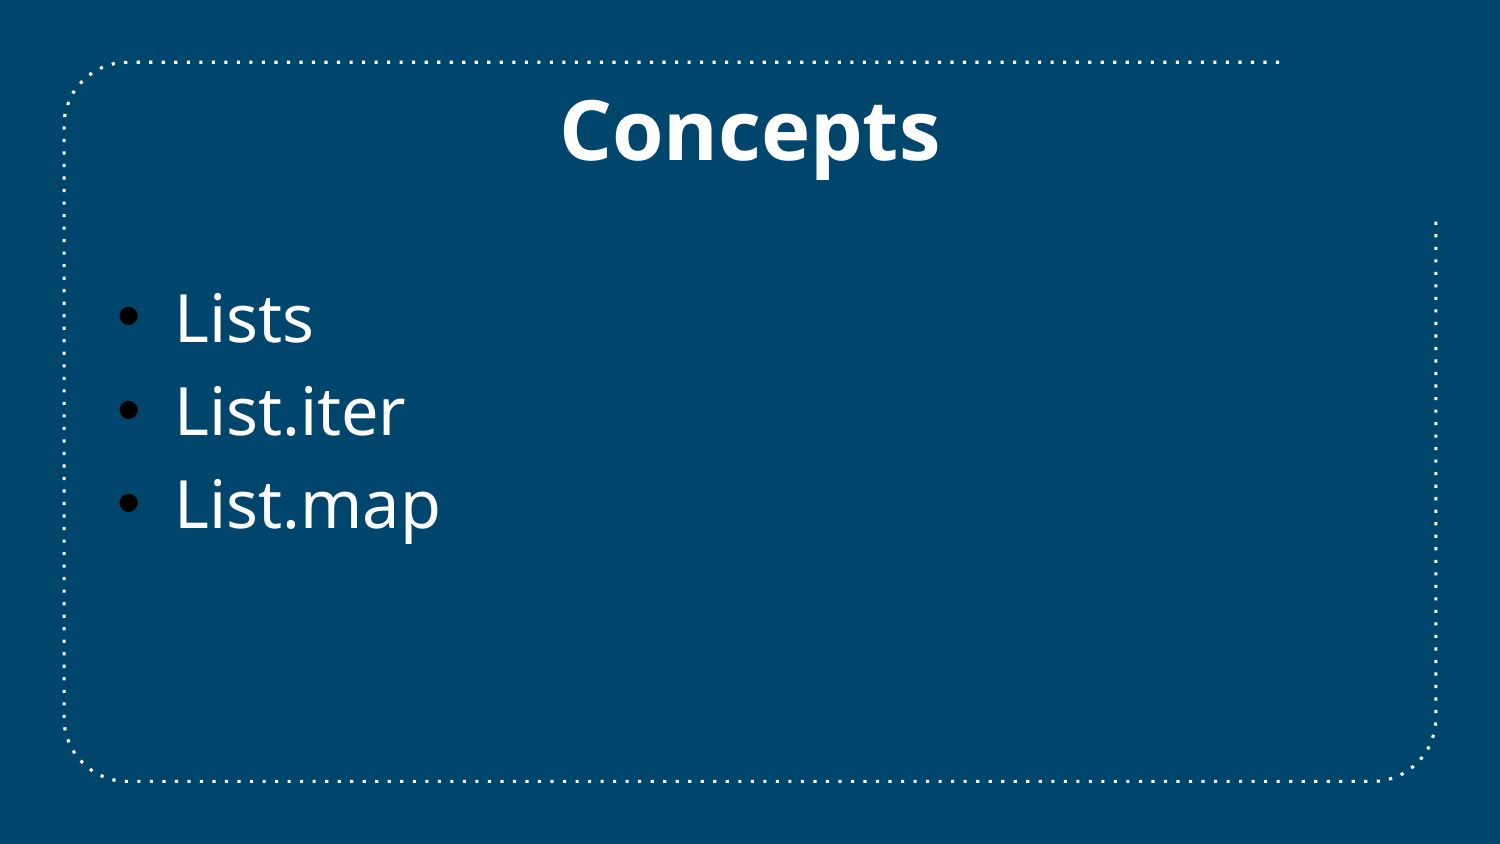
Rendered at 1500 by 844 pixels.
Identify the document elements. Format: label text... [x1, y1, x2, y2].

text_box Lists List.iter List.map [103, 268, 1397, 760]
text_box Concepts [103, 69, 1397, 233]
